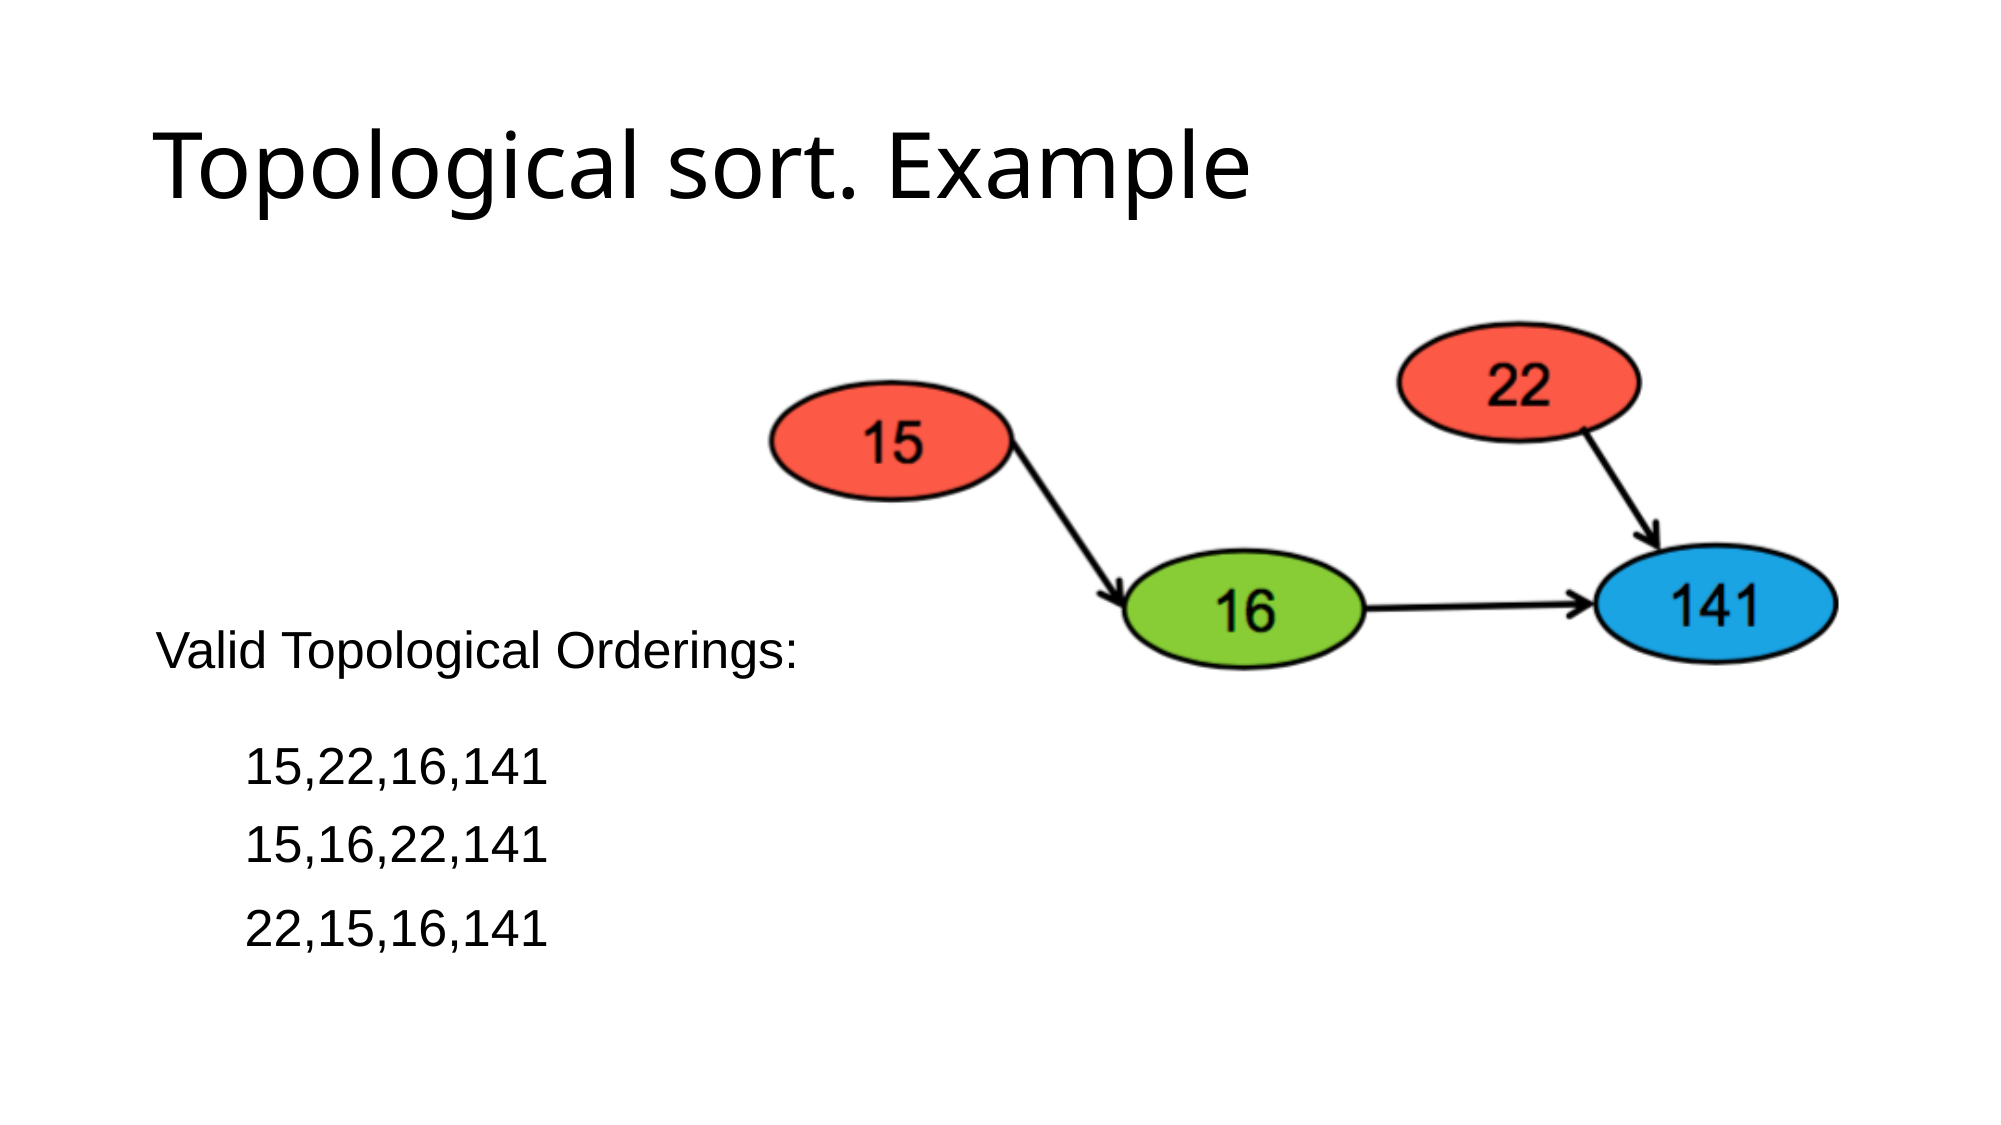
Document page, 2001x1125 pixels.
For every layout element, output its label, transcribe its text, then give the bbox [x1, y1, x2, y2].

title Topological sort. Example [137, 59, 1863, 278]
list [753, 277, 1863, 677]
text_box 22,15,16,141 [229, 886, 579, 964]
text_box 15,22,16,141 [229, 725, 579, 803]
text_box 15,16,22,141 [229, 803, 579, 881]
text_box Valid Topological Orderings: [140, 609, 829, 687]
